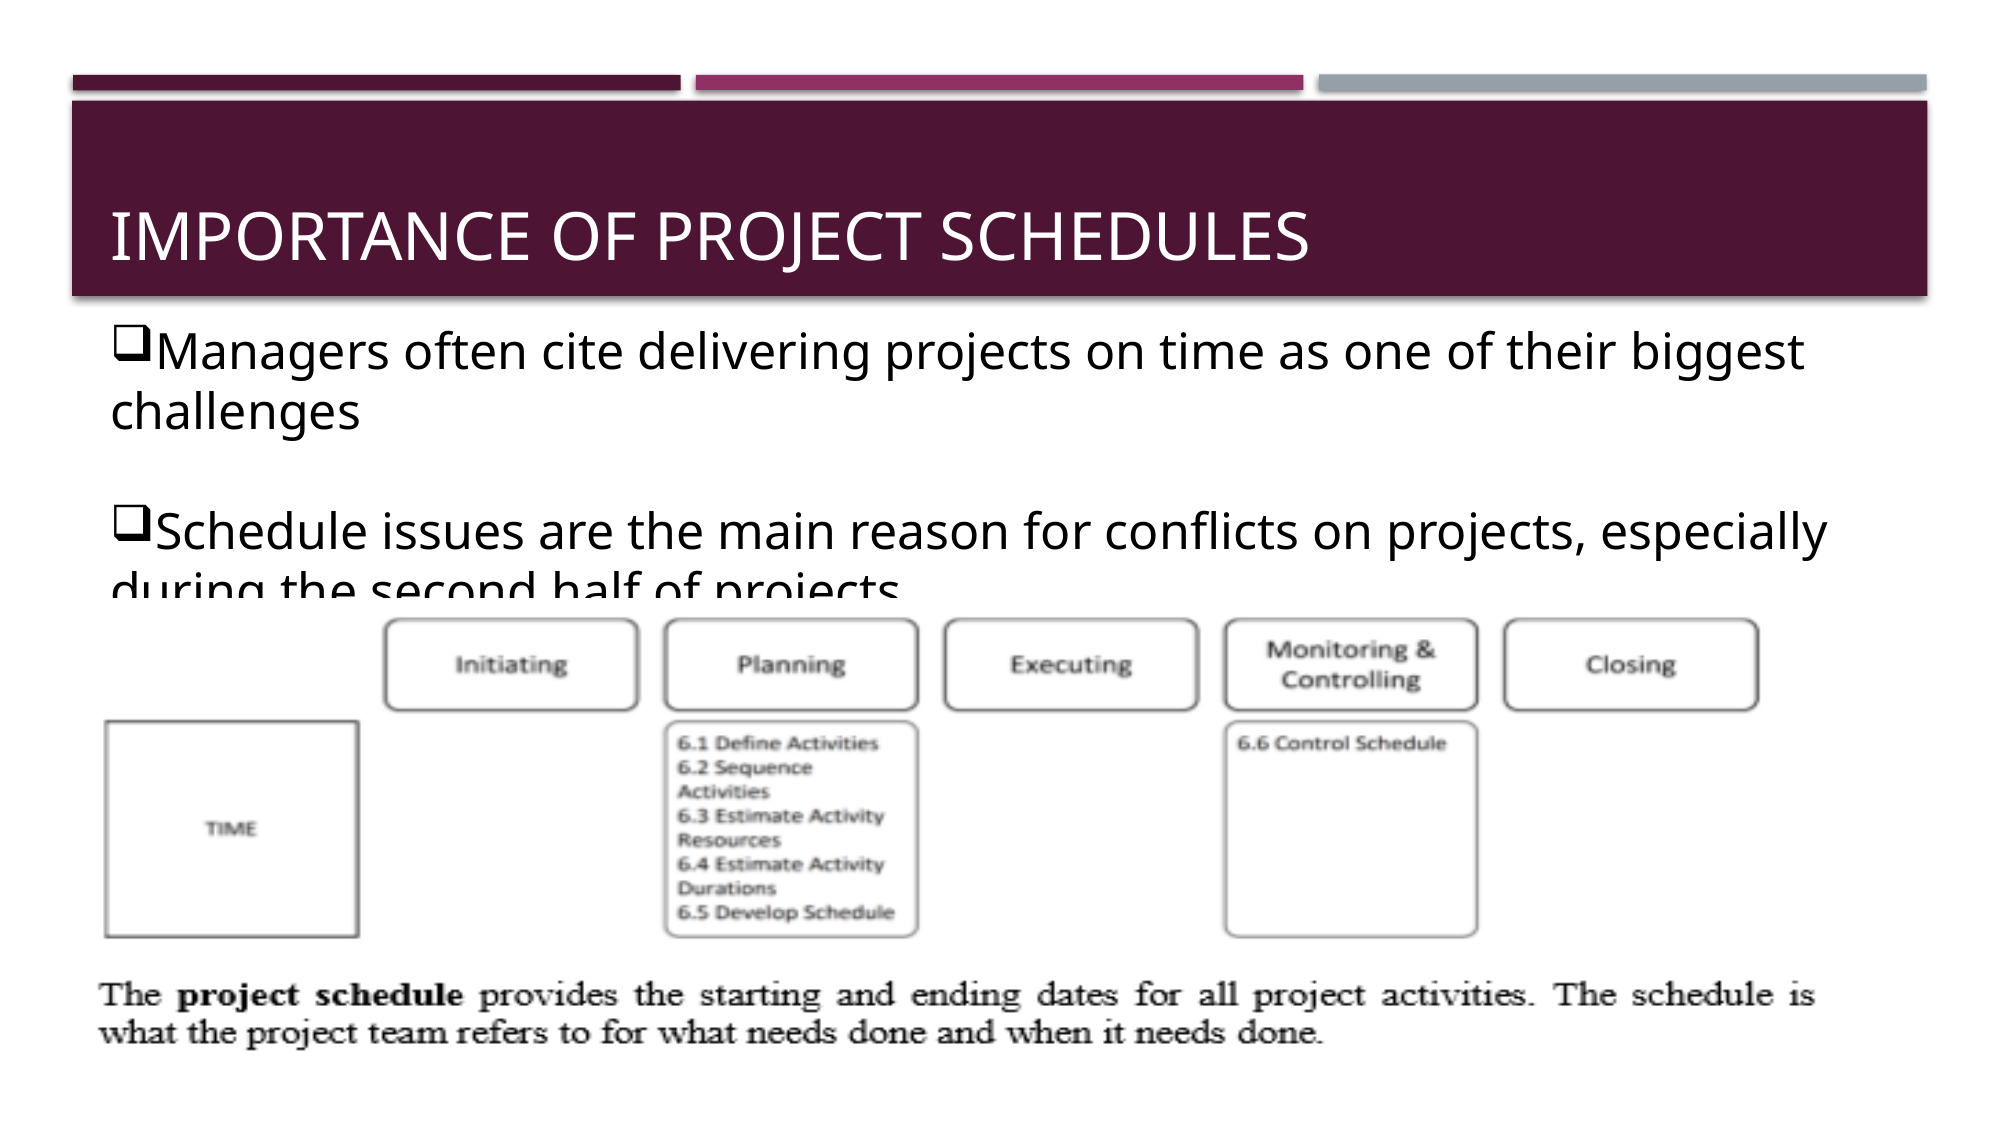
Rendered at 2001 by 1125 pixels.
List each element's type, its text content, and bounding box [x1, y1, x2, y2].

picture [91, 597, 1855, 1064]
text_box Managers often cite delivering projects on time as one of their biggest challenges Schedule issues are the main reason for conflicts on projects, especially during the second half of projects [95, 311, 1927, 627]
title Importance of Project Schedules [95, 115, 1905, 282]
